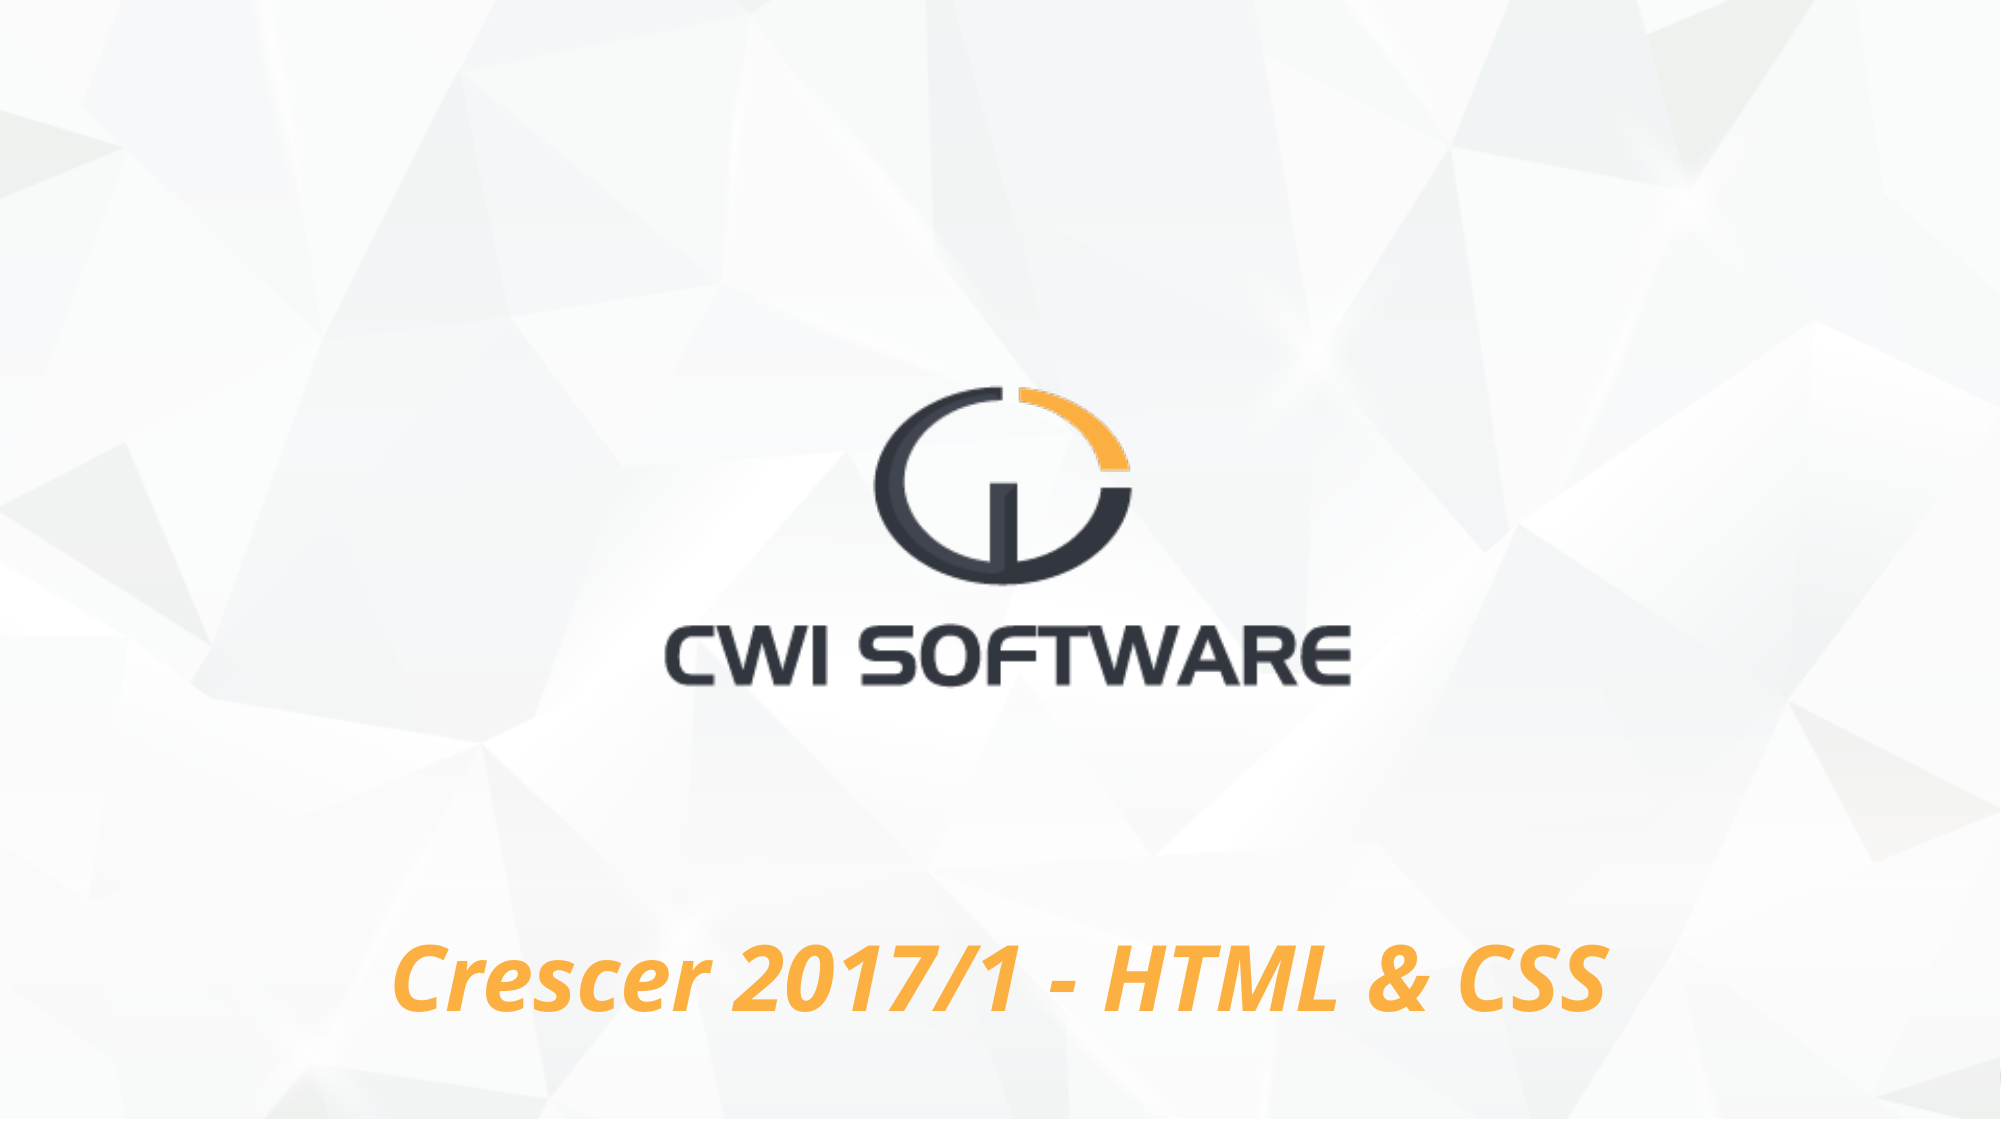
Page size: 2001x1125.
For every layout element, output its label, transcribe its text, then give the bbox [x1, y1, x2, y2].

title Crescer 2017/1 - HTML & CSS [0, 839, 2000, 1125]
picture [553, 192, 1447, 839]
